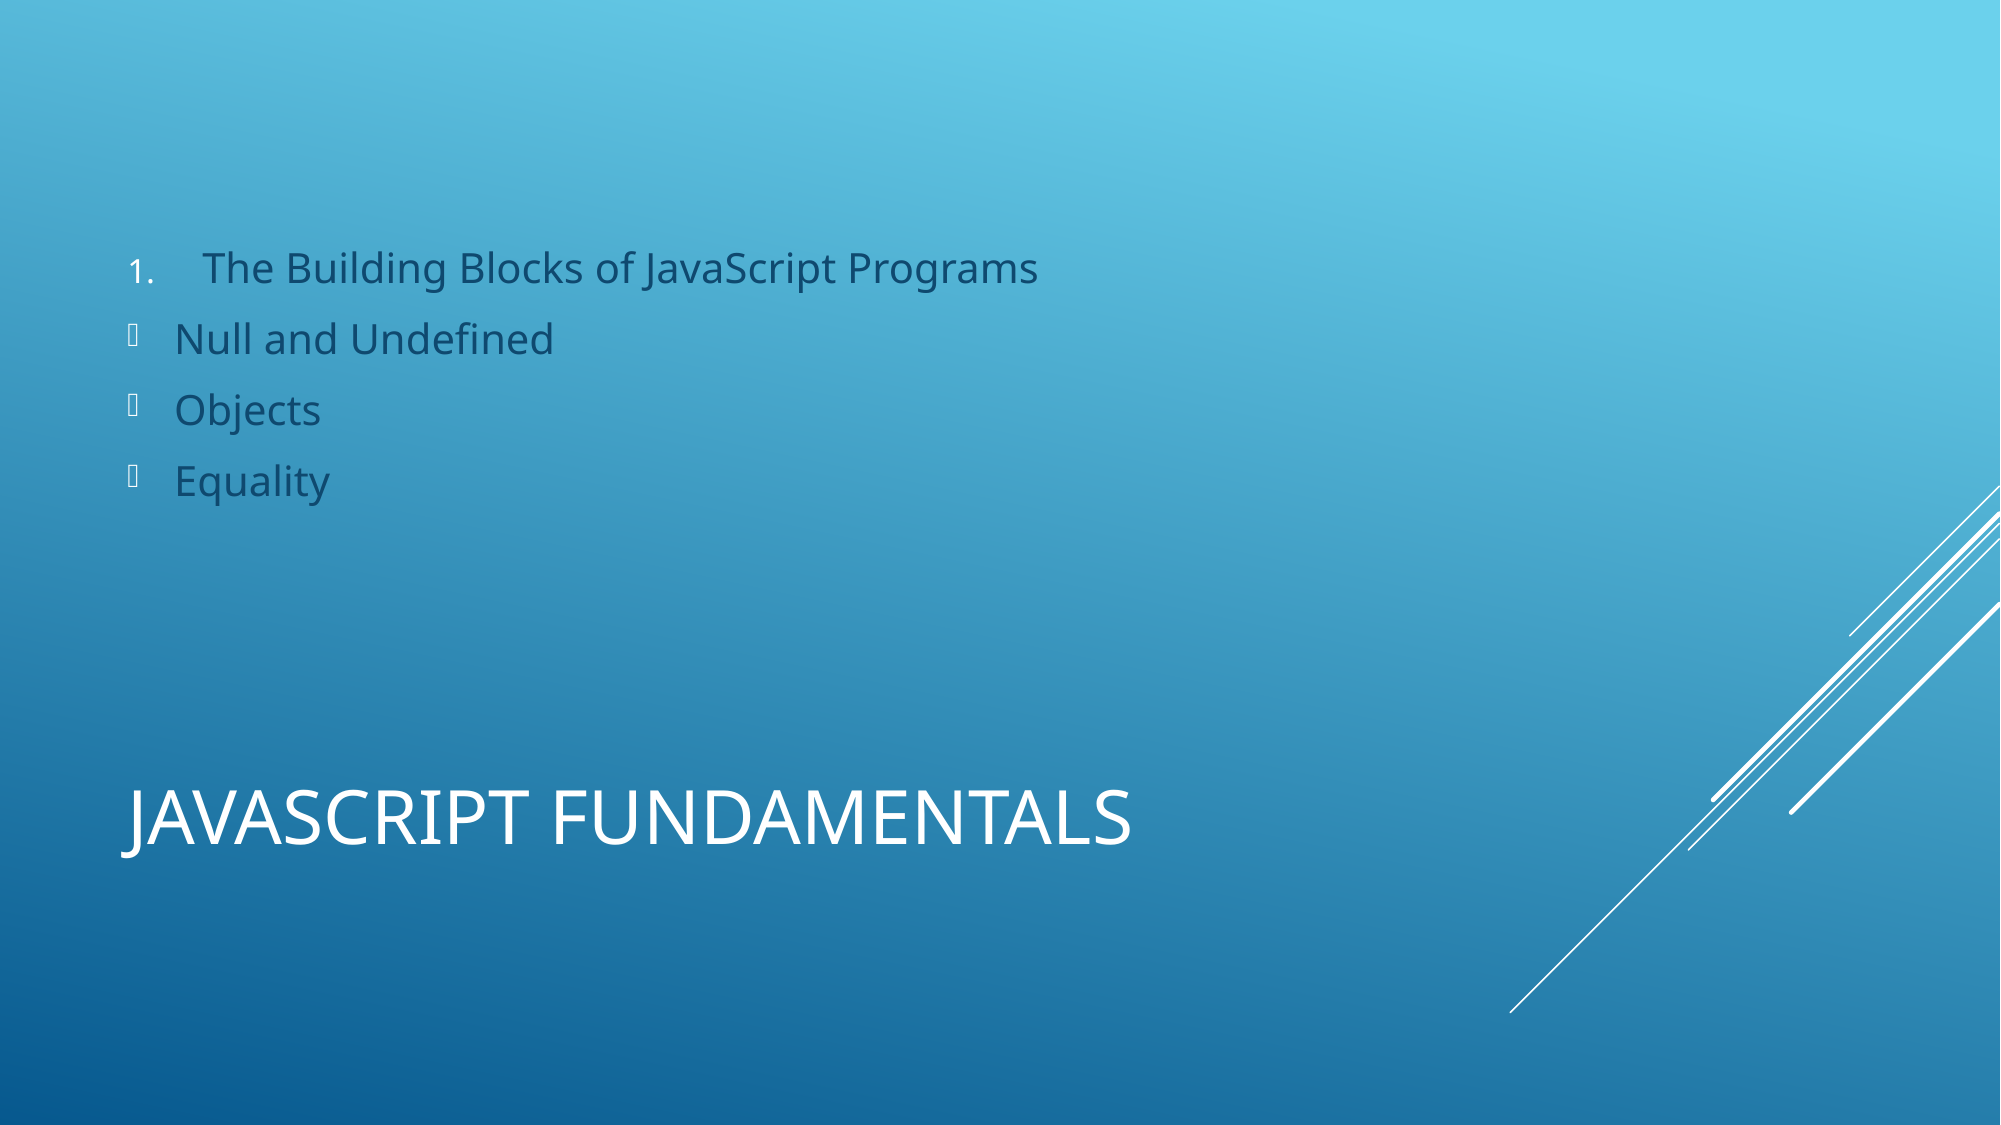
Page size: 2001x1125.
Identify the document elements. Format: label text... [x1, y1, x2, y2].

title Javascript Fundamentals [112, 736, 1513, 984]
list The Building Blocks of JavaScript Programs Null and Undefined Objects Equality [112, 112, 1513, 706]
